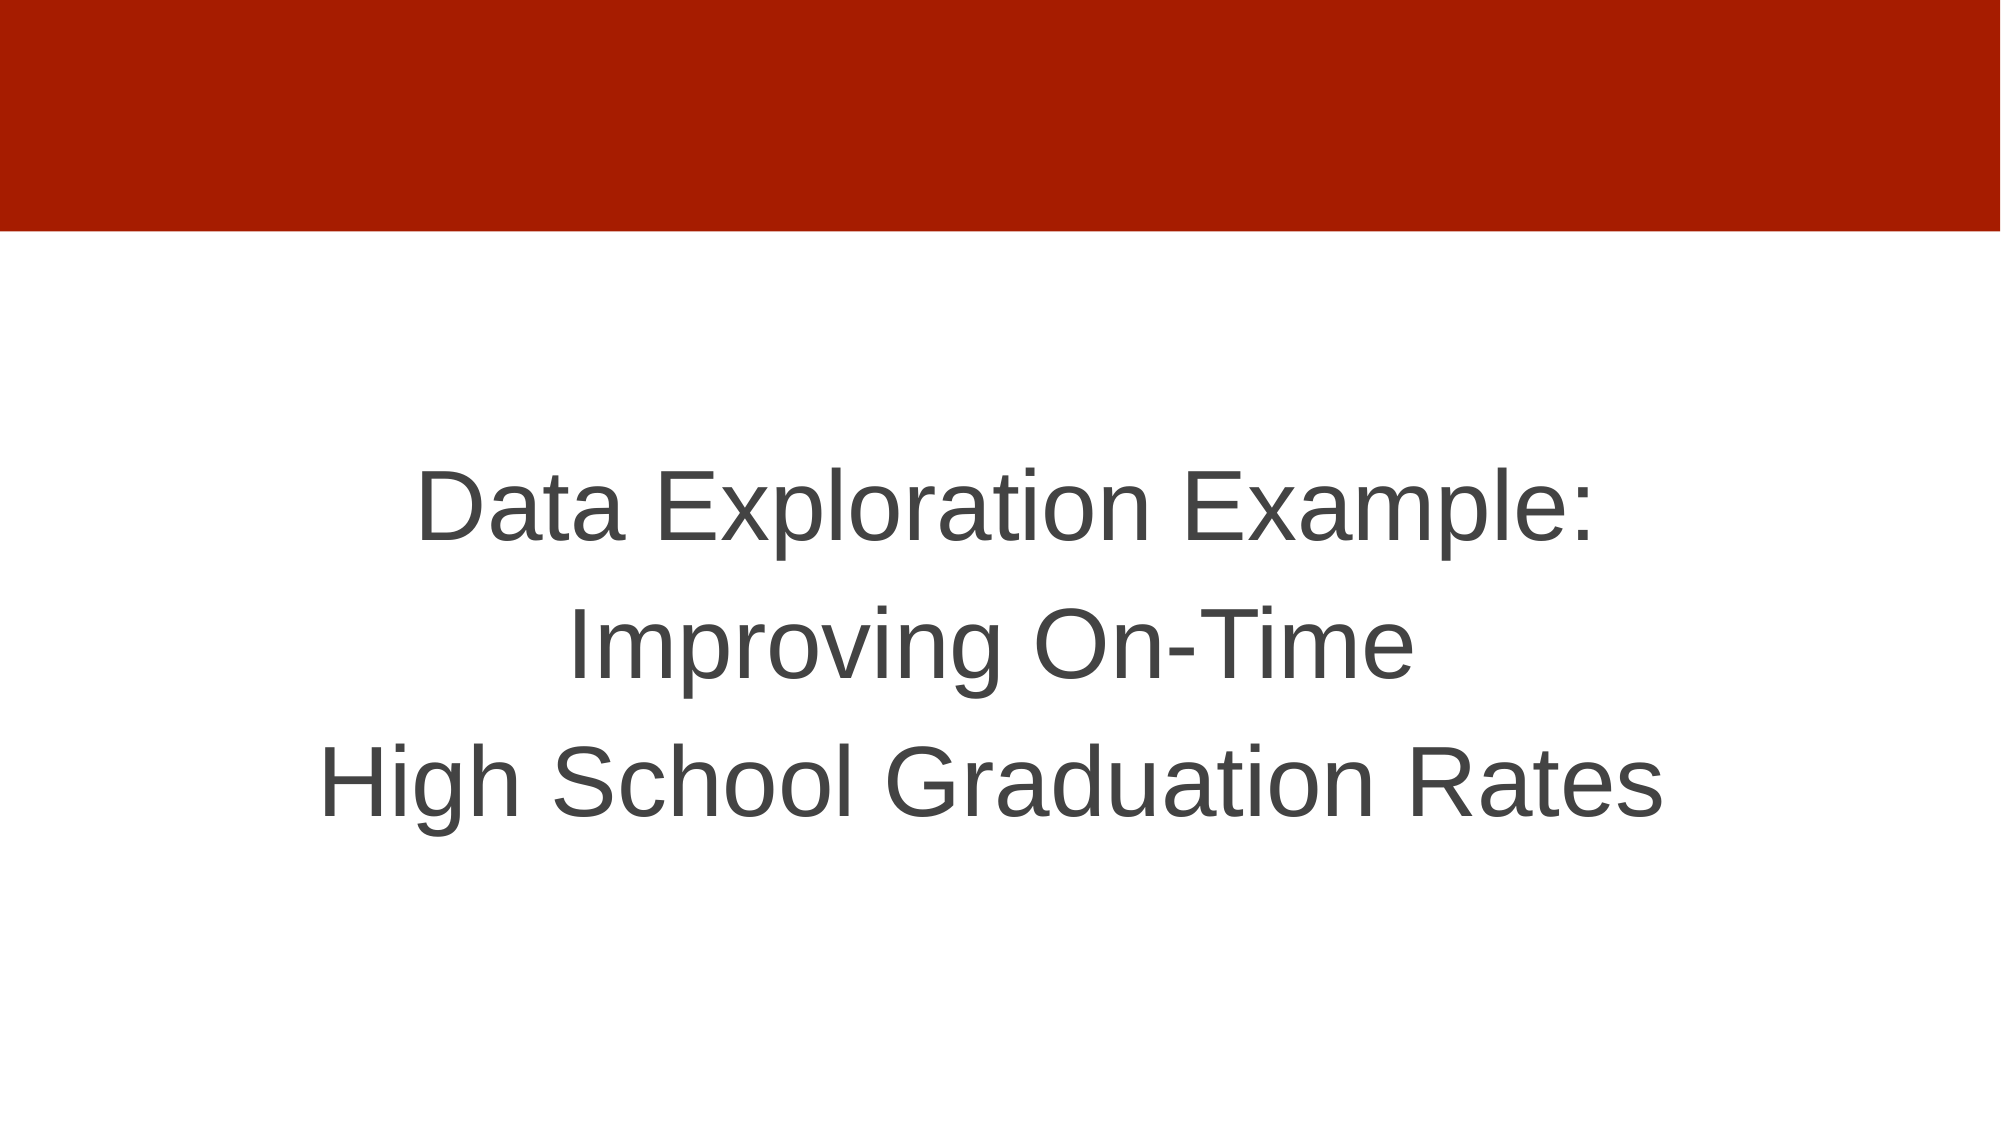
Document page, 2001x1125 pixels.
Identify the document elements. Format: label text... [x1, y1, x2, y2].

list Data Exploration Example: Improving On-Time High School Graduation Rates [68, 402, 1932, 634]
